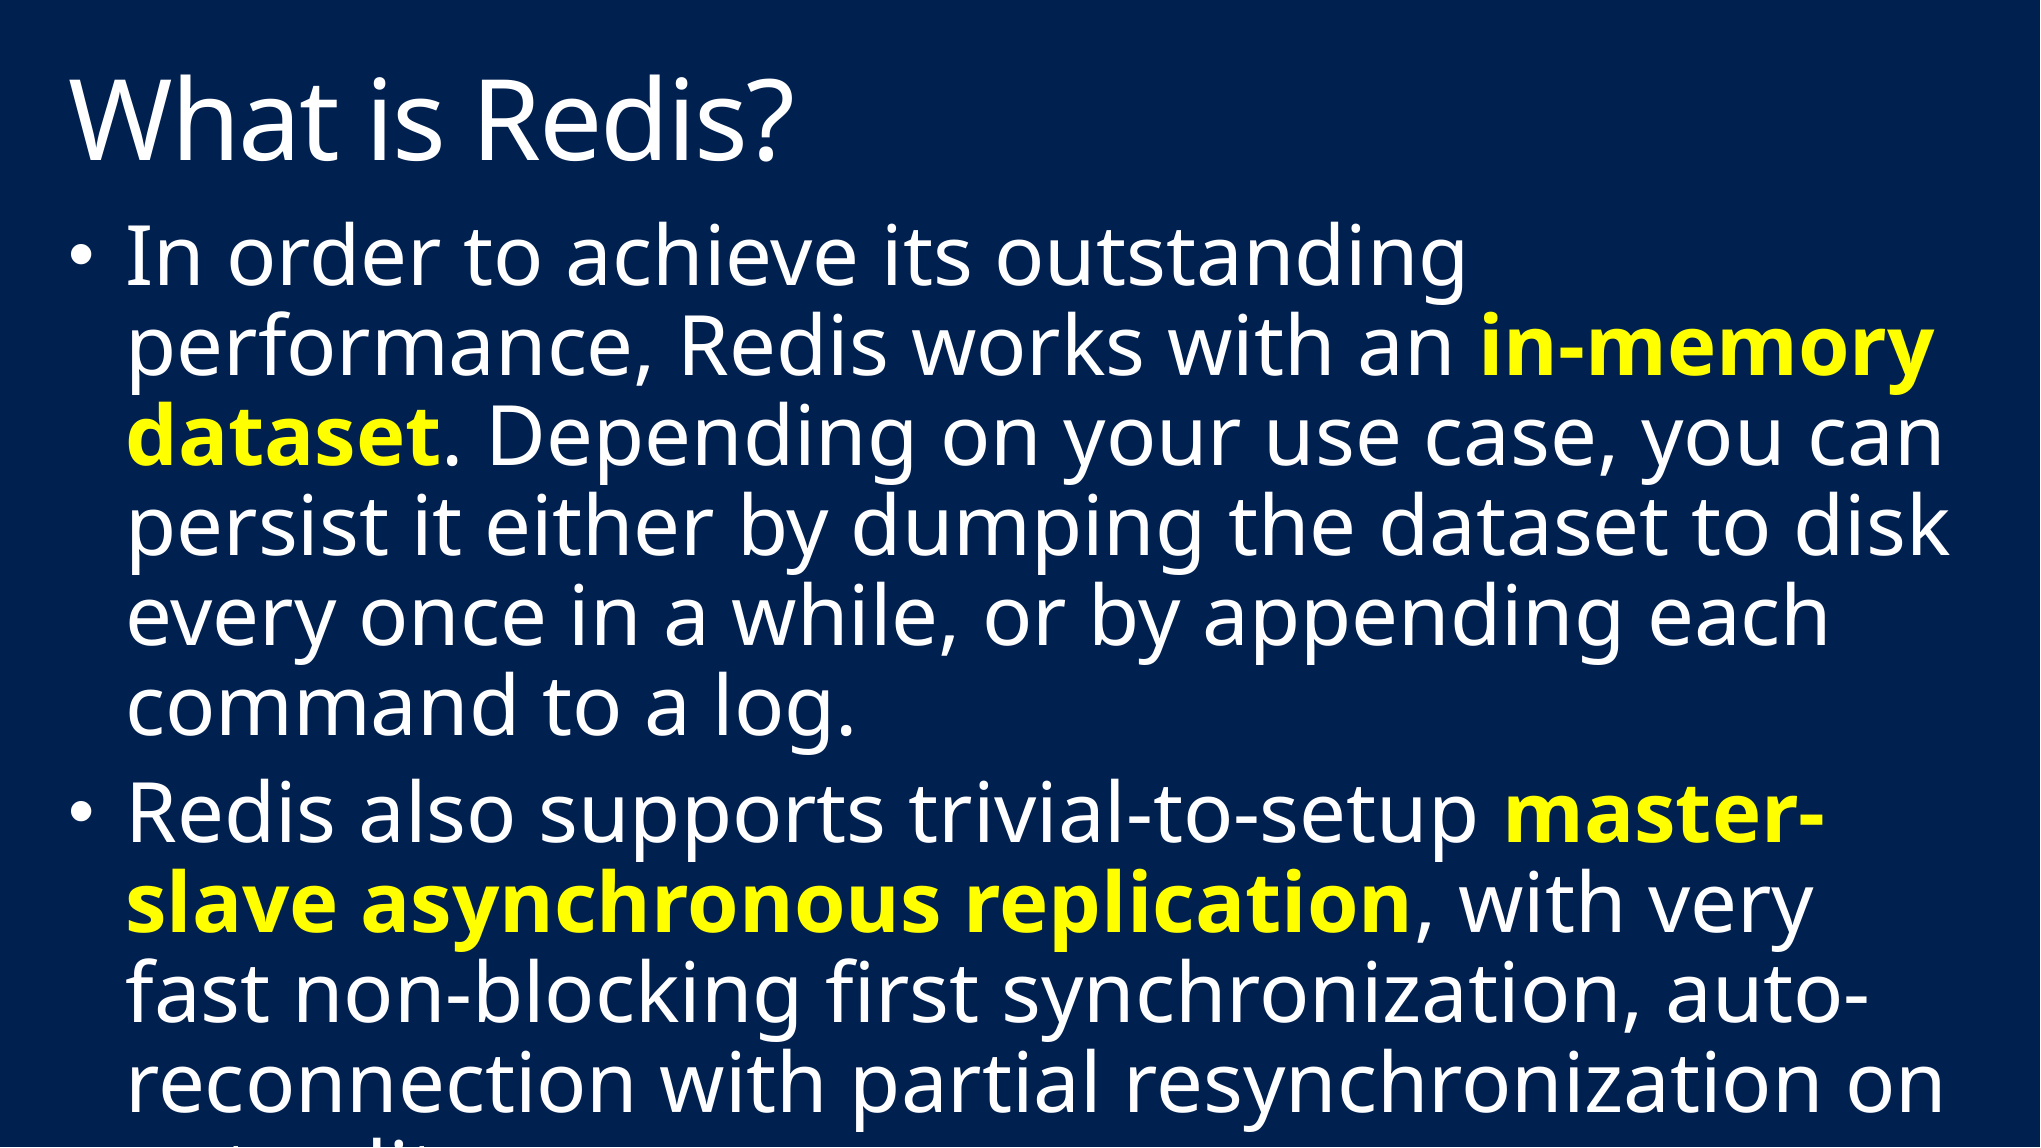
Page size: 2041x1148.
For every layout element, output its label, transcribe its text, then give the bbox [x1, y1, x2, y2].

list In order to achieve its outstanding performance, Redis works with an in-memory dataset. Depending on your use case, you can persist it either by dumping the dataset to disk every once in a while, or by appending each command to a log. Redis also supports trivial-to-setup master-slave asynchronous replication, with very fast non-blocking first synchronization, auto-reconnection with partial resynchronization on net split. [45, 199, 1996, 1068]
title What is Redis? [45, 48, 1996, 199]
